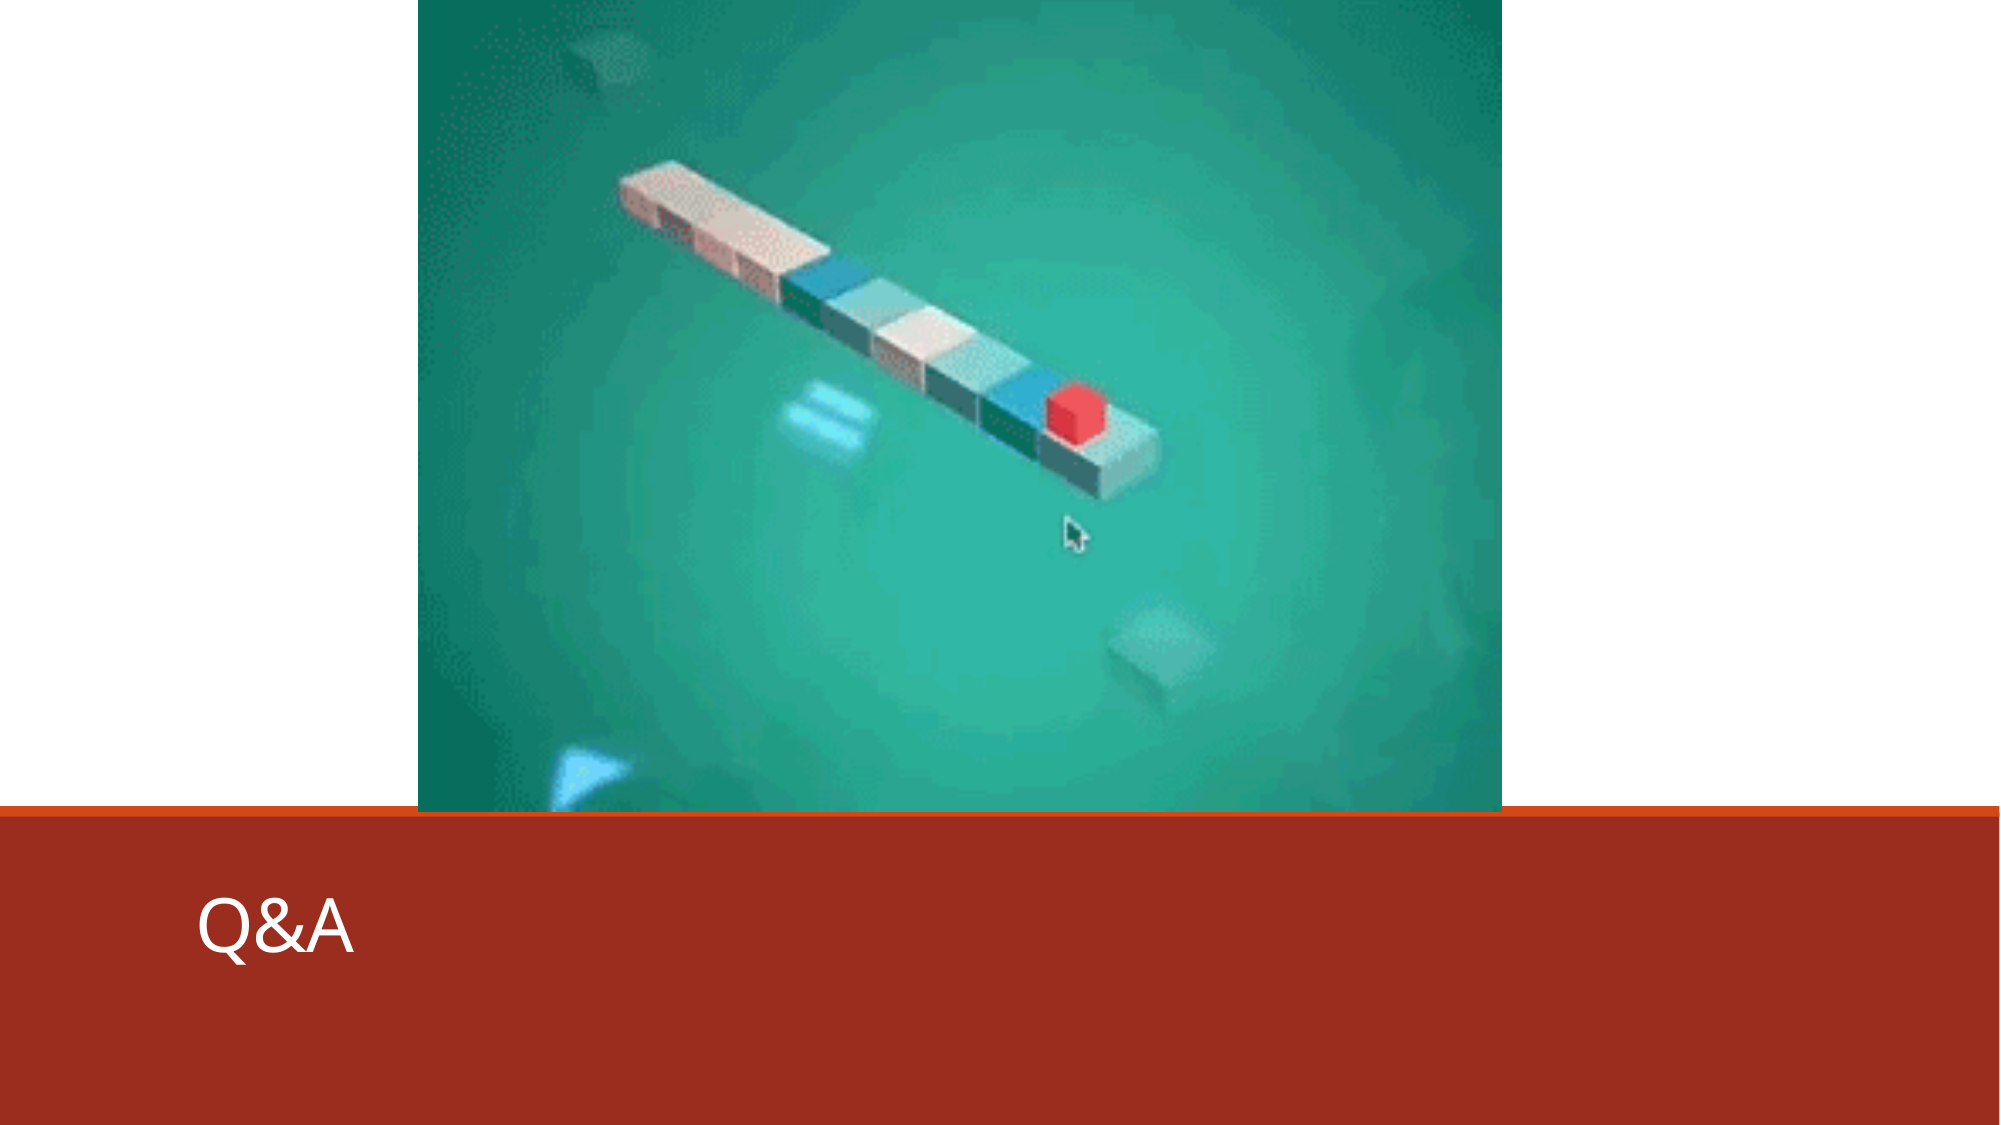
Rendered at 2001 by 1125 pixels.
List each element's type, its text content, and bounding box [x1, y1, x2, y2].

picture [418, 0, 1503, 813]
title Q&A [180, 832, 1839, 968]
